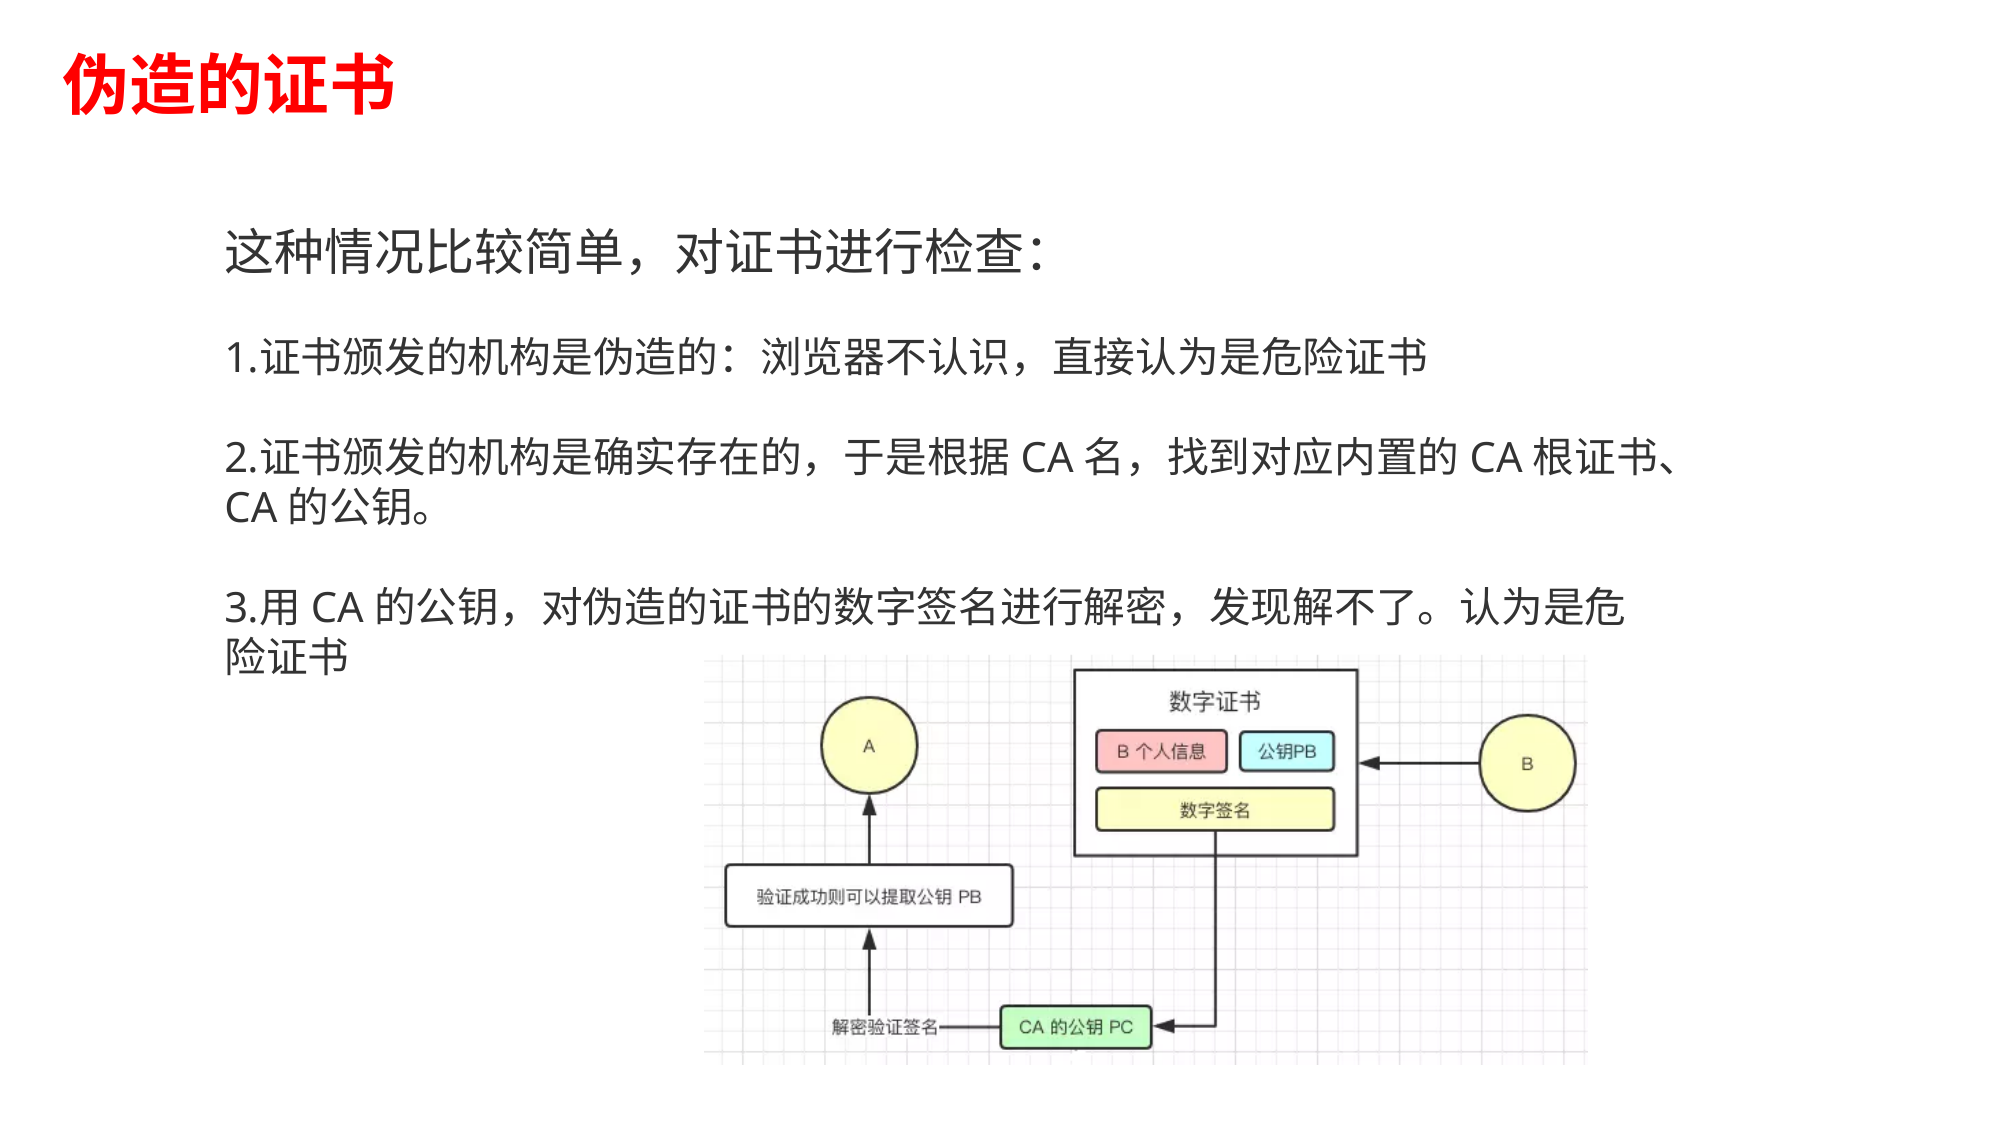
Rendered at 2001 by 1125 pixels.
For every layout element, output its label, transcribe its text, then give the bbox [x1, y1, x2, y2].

text_box 这种情况比较简单，对证书进行检查： 证书颁发的机构是伪造的：浏览器不认识，直接认为是危险证书 证书颁发的机构是确实存在的，于是根据CA名，找到对应内置的CA根证书、CA的公钥。 用CA的公钥，对伪造的证书的数字签名进行解密，发现解不了。认为是危险证书 [209, 213, 1680, 689]
text_box 伪造的证书 [48, 35, 412, 130]
picture [704, 651, 1588, 1065]
